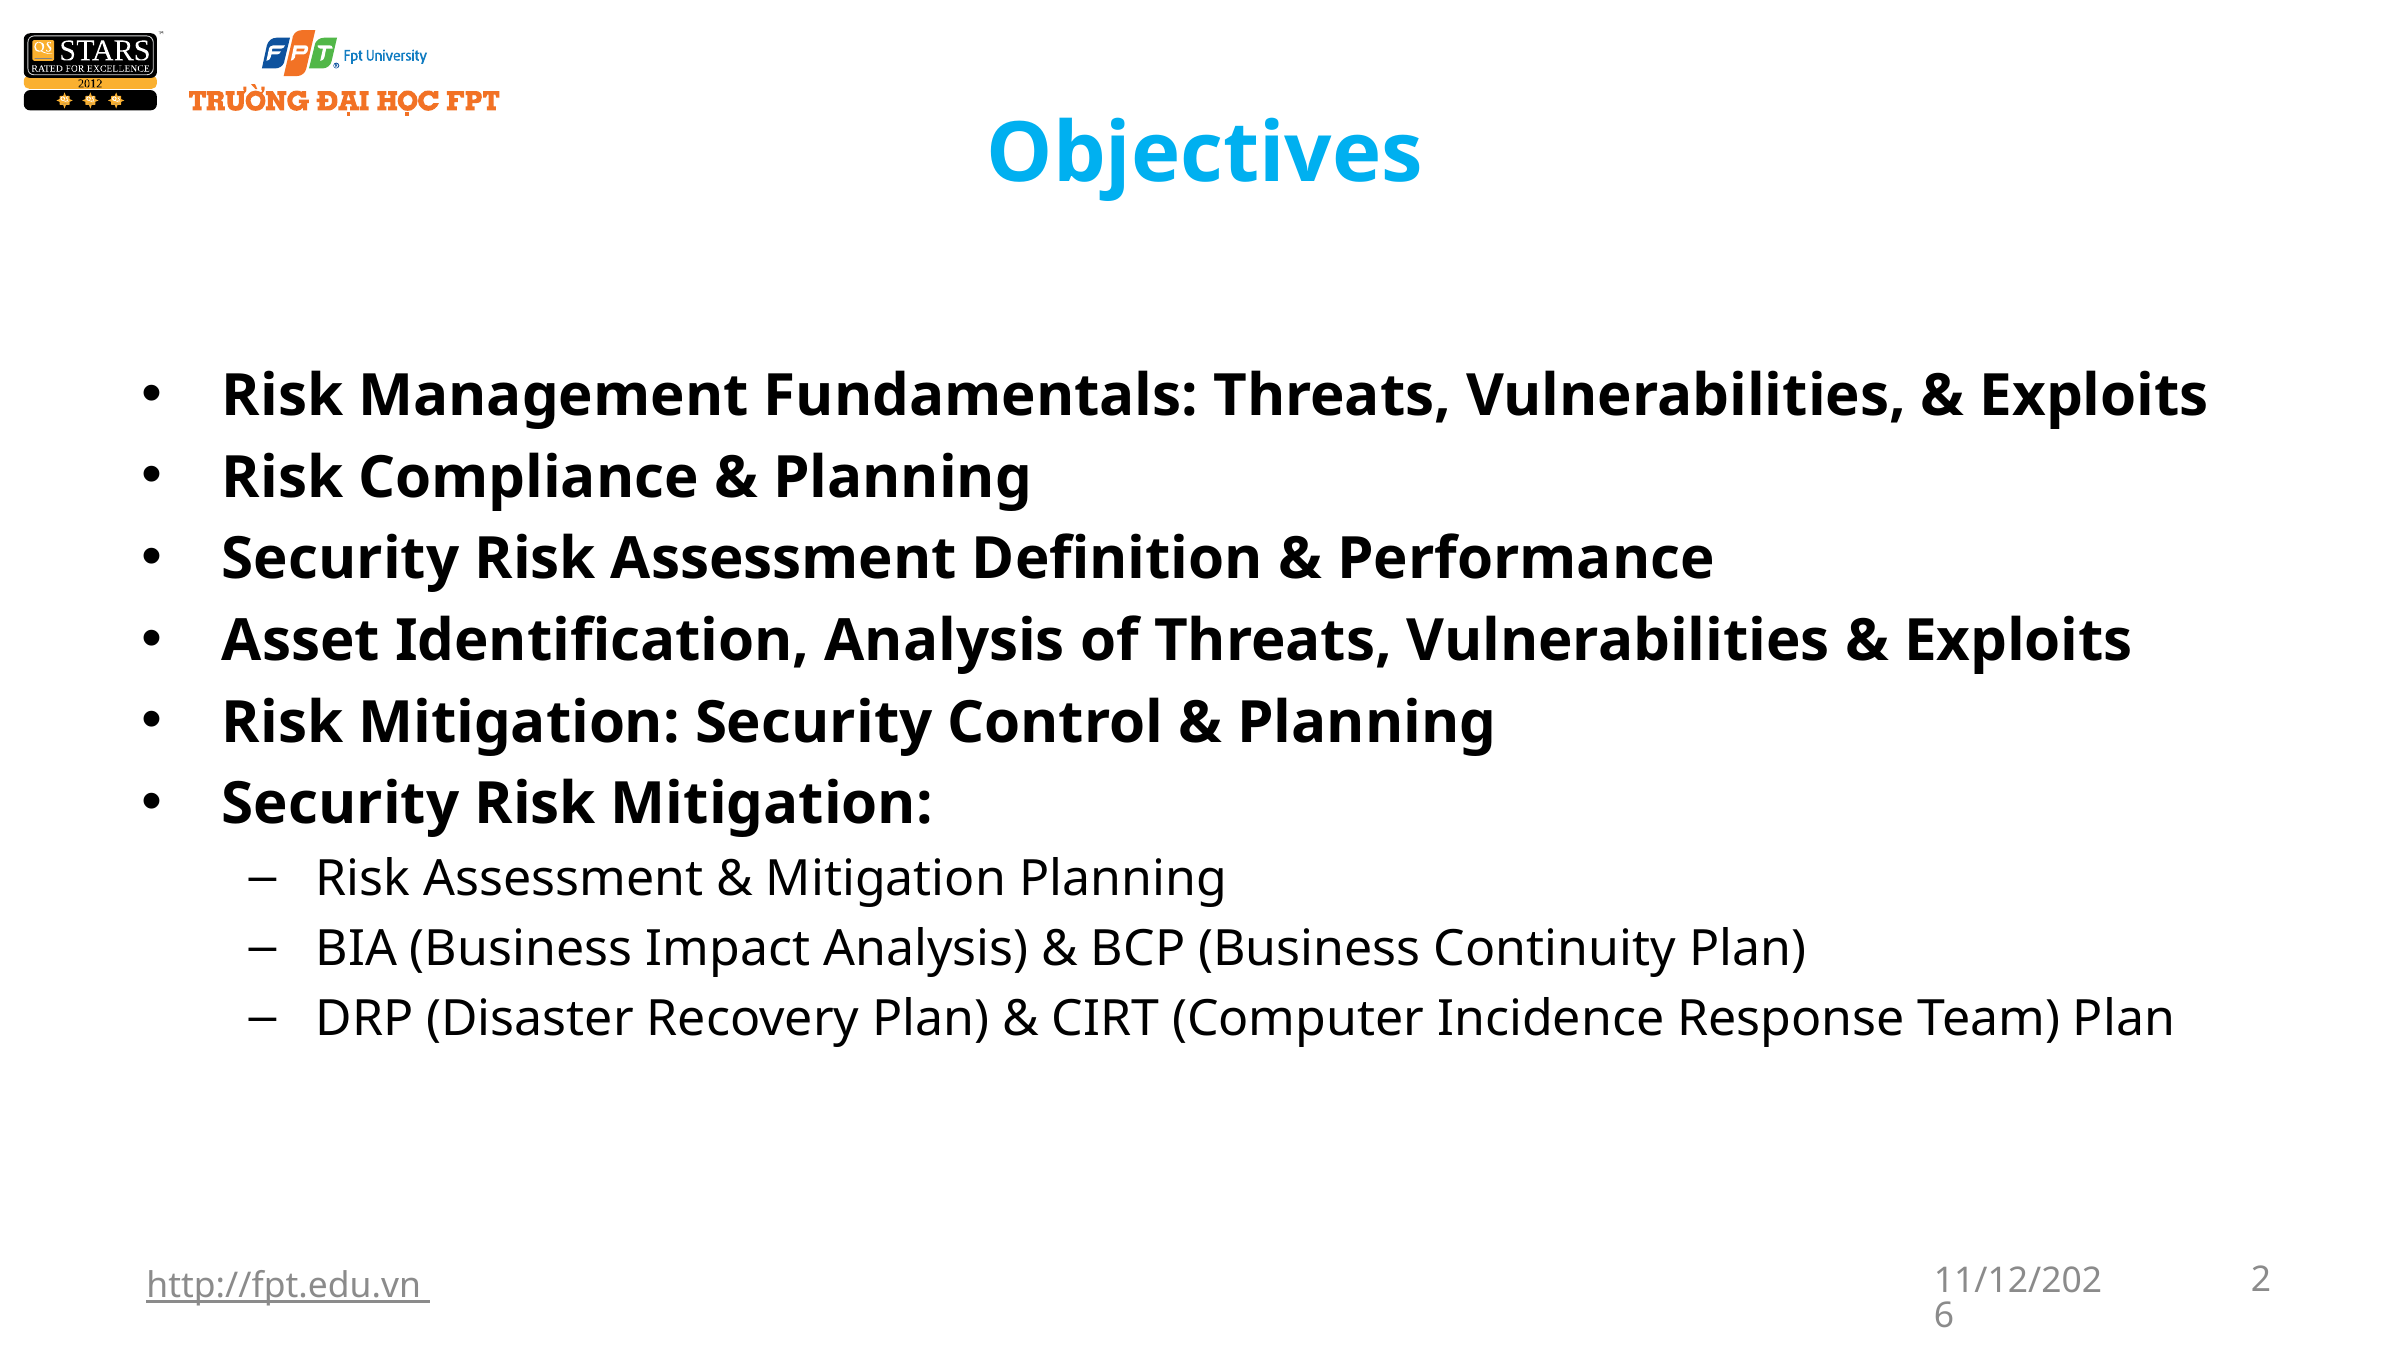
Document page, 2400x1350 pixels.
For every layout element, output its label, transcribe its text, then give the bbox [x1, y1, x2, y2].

slide_number 2 [2175, 1250, 2293, 1312]
title Objectives [124, 36, 2285, 262]
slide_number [1912, 1250, 2138, 1313]
list Risk Management Fundamentals: Threats, Vulnerabilities, & Exploits Risk Compliance & Planning Security Risk Assessment Definition & Performance Asset Identification, Analysis of Threats, Vulnerabilities & Exploits Risk Mitigation: Security Control & Planning Security Risk Mitigation: Risk Assessment & Mitigation Planning BIA (Business Impact Analysis) & BCP (Business Continuity Plan) DRP (Disaster Recovery Plan) & CIRT (Computer Incidence Response Team) Plan [120, 346, 2280, 1238]
footer http://fpt.edu.vn [125, 1250, 885, 1322]
